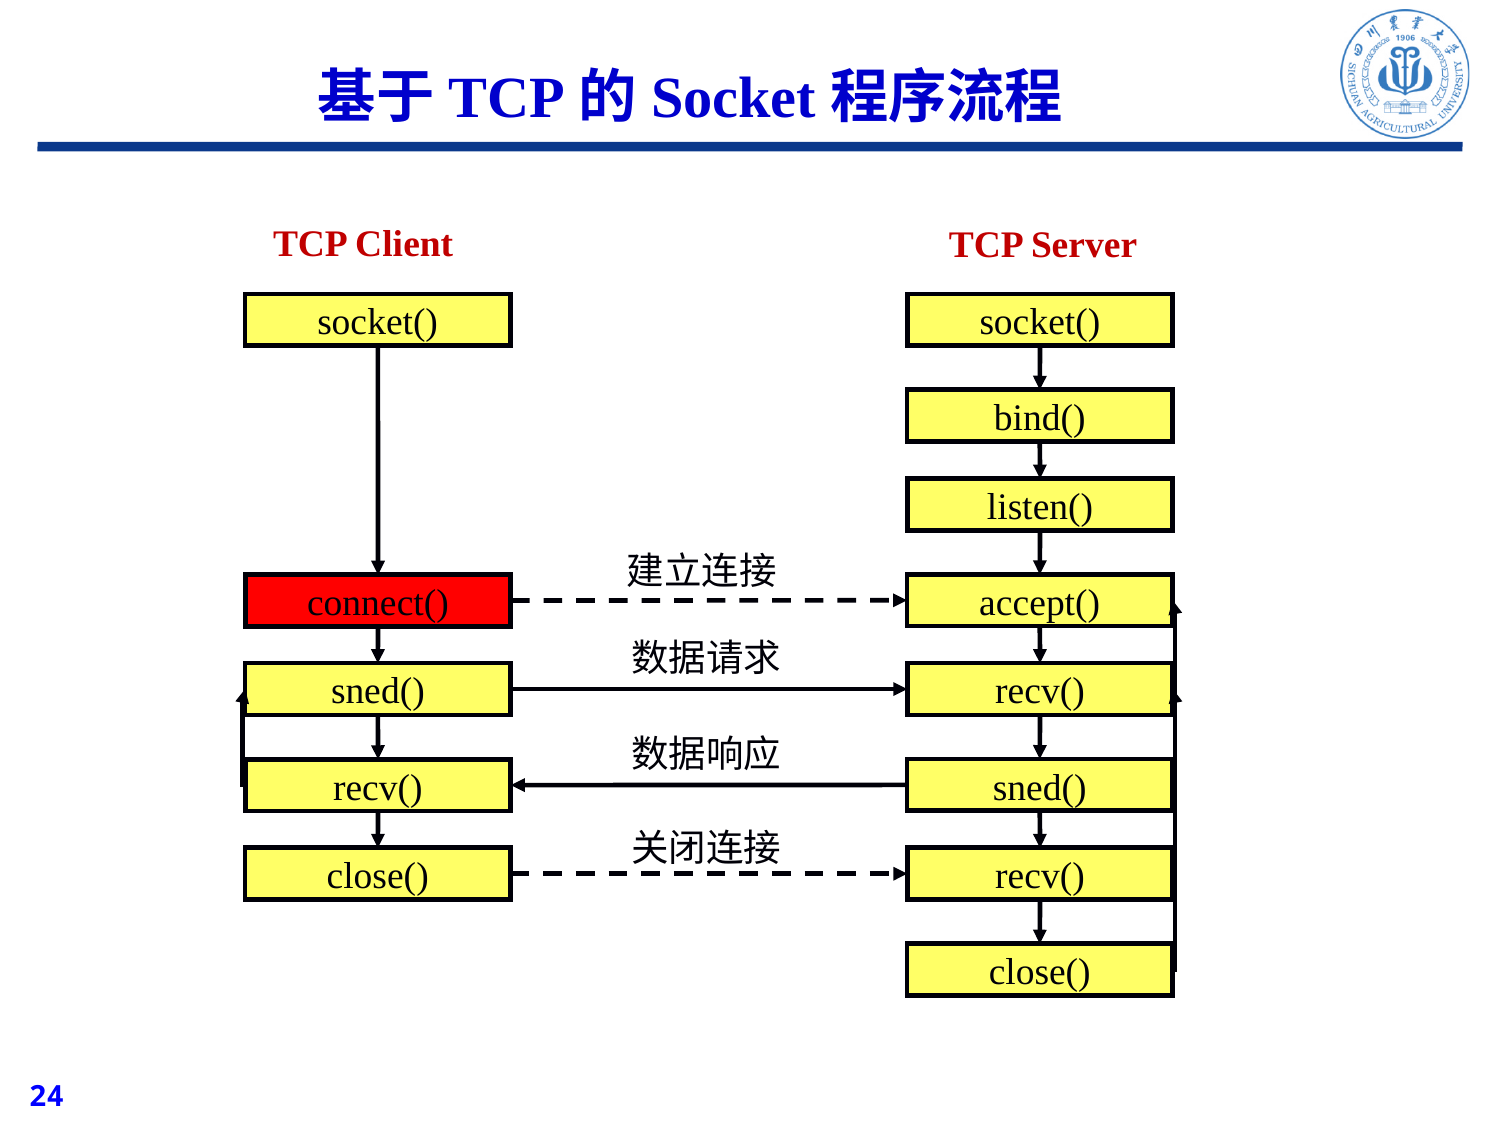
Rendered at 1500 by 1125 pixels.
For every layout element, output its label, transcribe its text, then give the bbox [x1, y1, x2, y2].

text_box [176, 211, 1242, 996]
text_box 基于TCP的Socket程序流程 [78, 47, 1303, 140]
